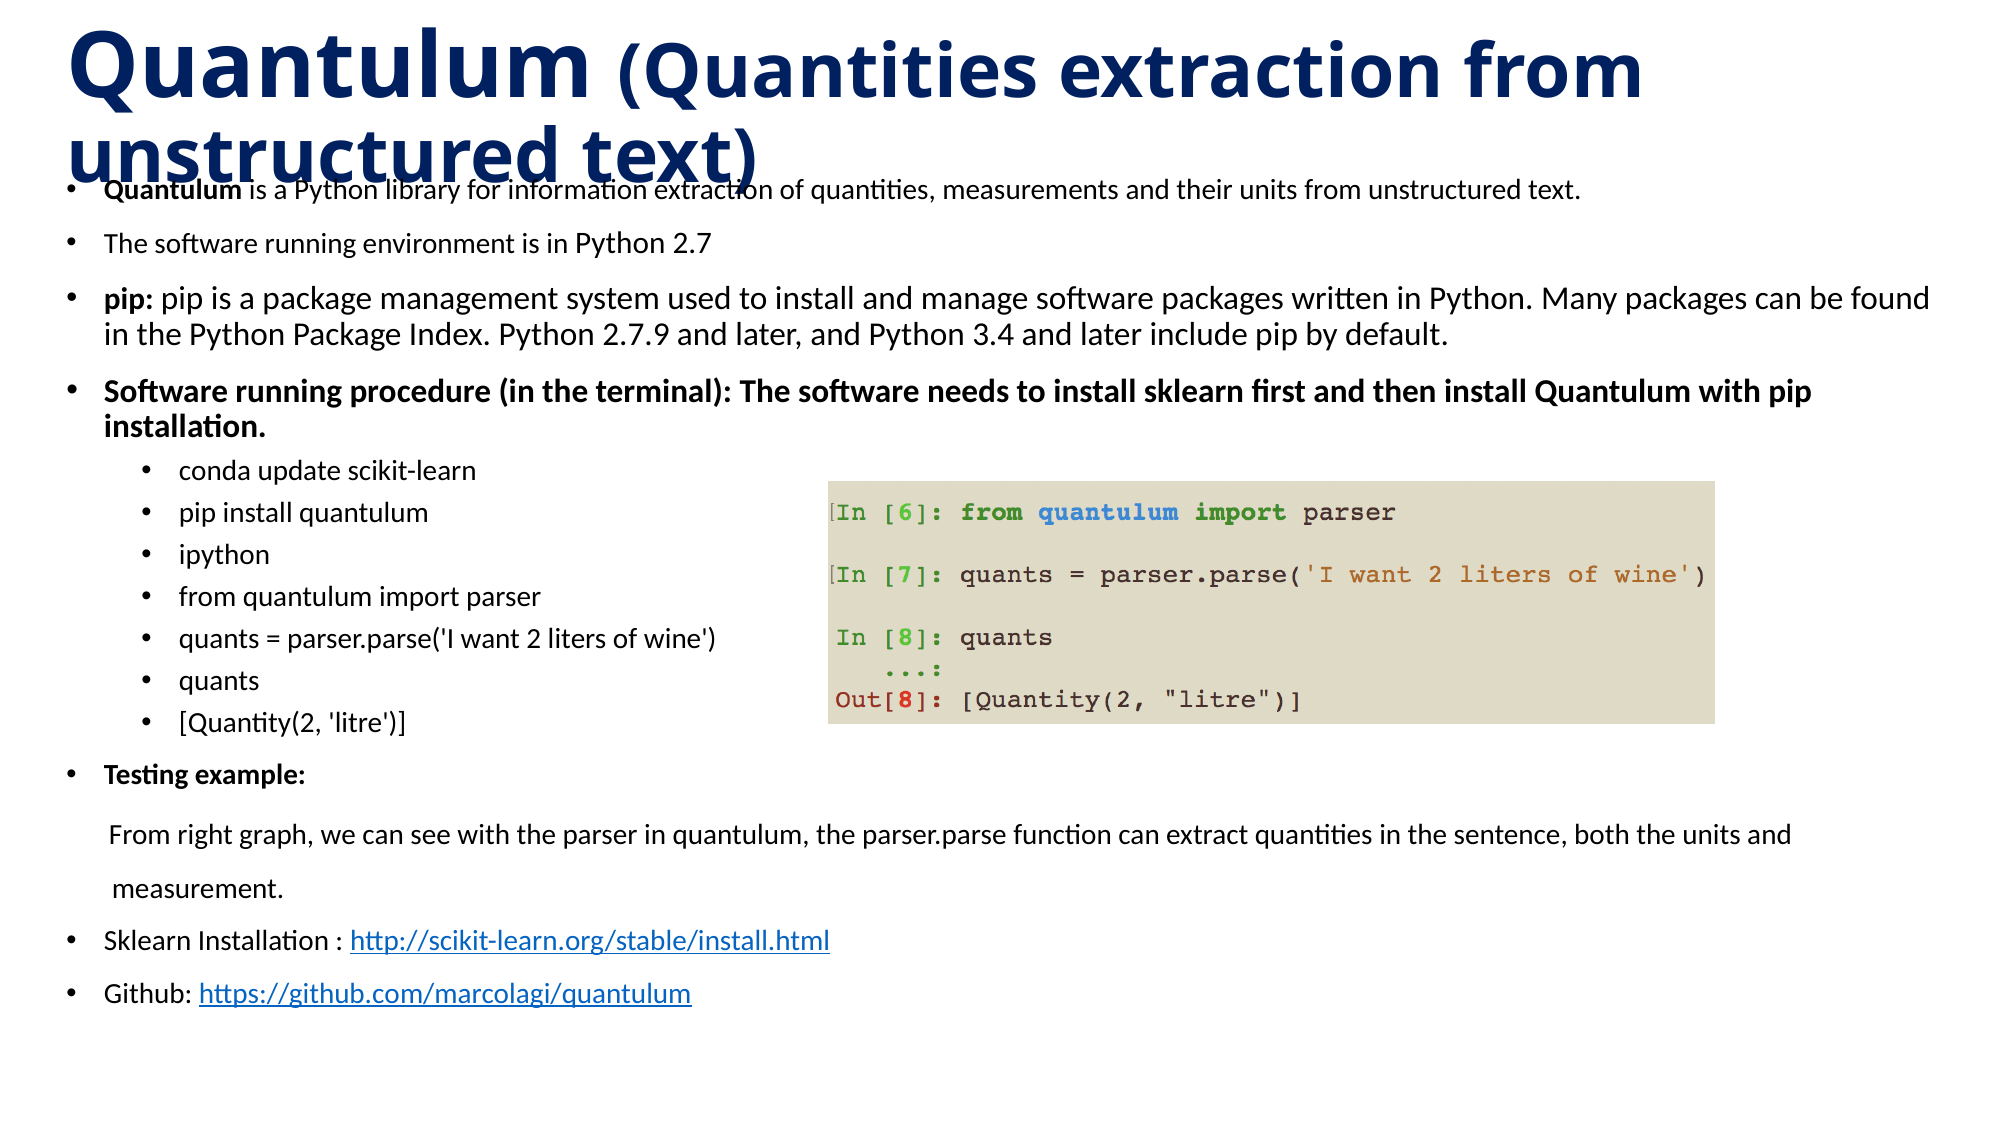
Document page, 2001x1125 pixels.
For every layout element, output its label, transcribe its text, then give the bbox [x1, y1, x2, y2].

picture [828, 481, 1715, 724]
title Quantulum (Quantities extraction from unstructured text) [51, 0, 2000, 218]
list Quantulum is a Python library for information extraction of quantities, measurements and their units from unstructured text. The software running environment is in Python 2.7 pip: pip is a package management system used to install and manage software packages written in Python. Many packages can be found in the Python Package Index. Python 2.7.9 and later, and Python 3.4 and later include pip by default. Software running procedure (in the terminal): The software needs to install sklearn first and then install Quantulum with pip installation. conda update scikit-learn pip install quantulum ipython from quantulum import parser quants = parser.parse('I want 2 liters of wine') quants [Quantity(2, 'litre')] Testing example: From right graph, we can see with the parser in quantulum, the parser.parse function can extract quantities in the sentence, both the units and measurement. Sklearn Installation : http://scikit-learn.org/stable/install.html Github: https://github.com/marcolagi/quantulum [51, 166, 1972, 1086]
